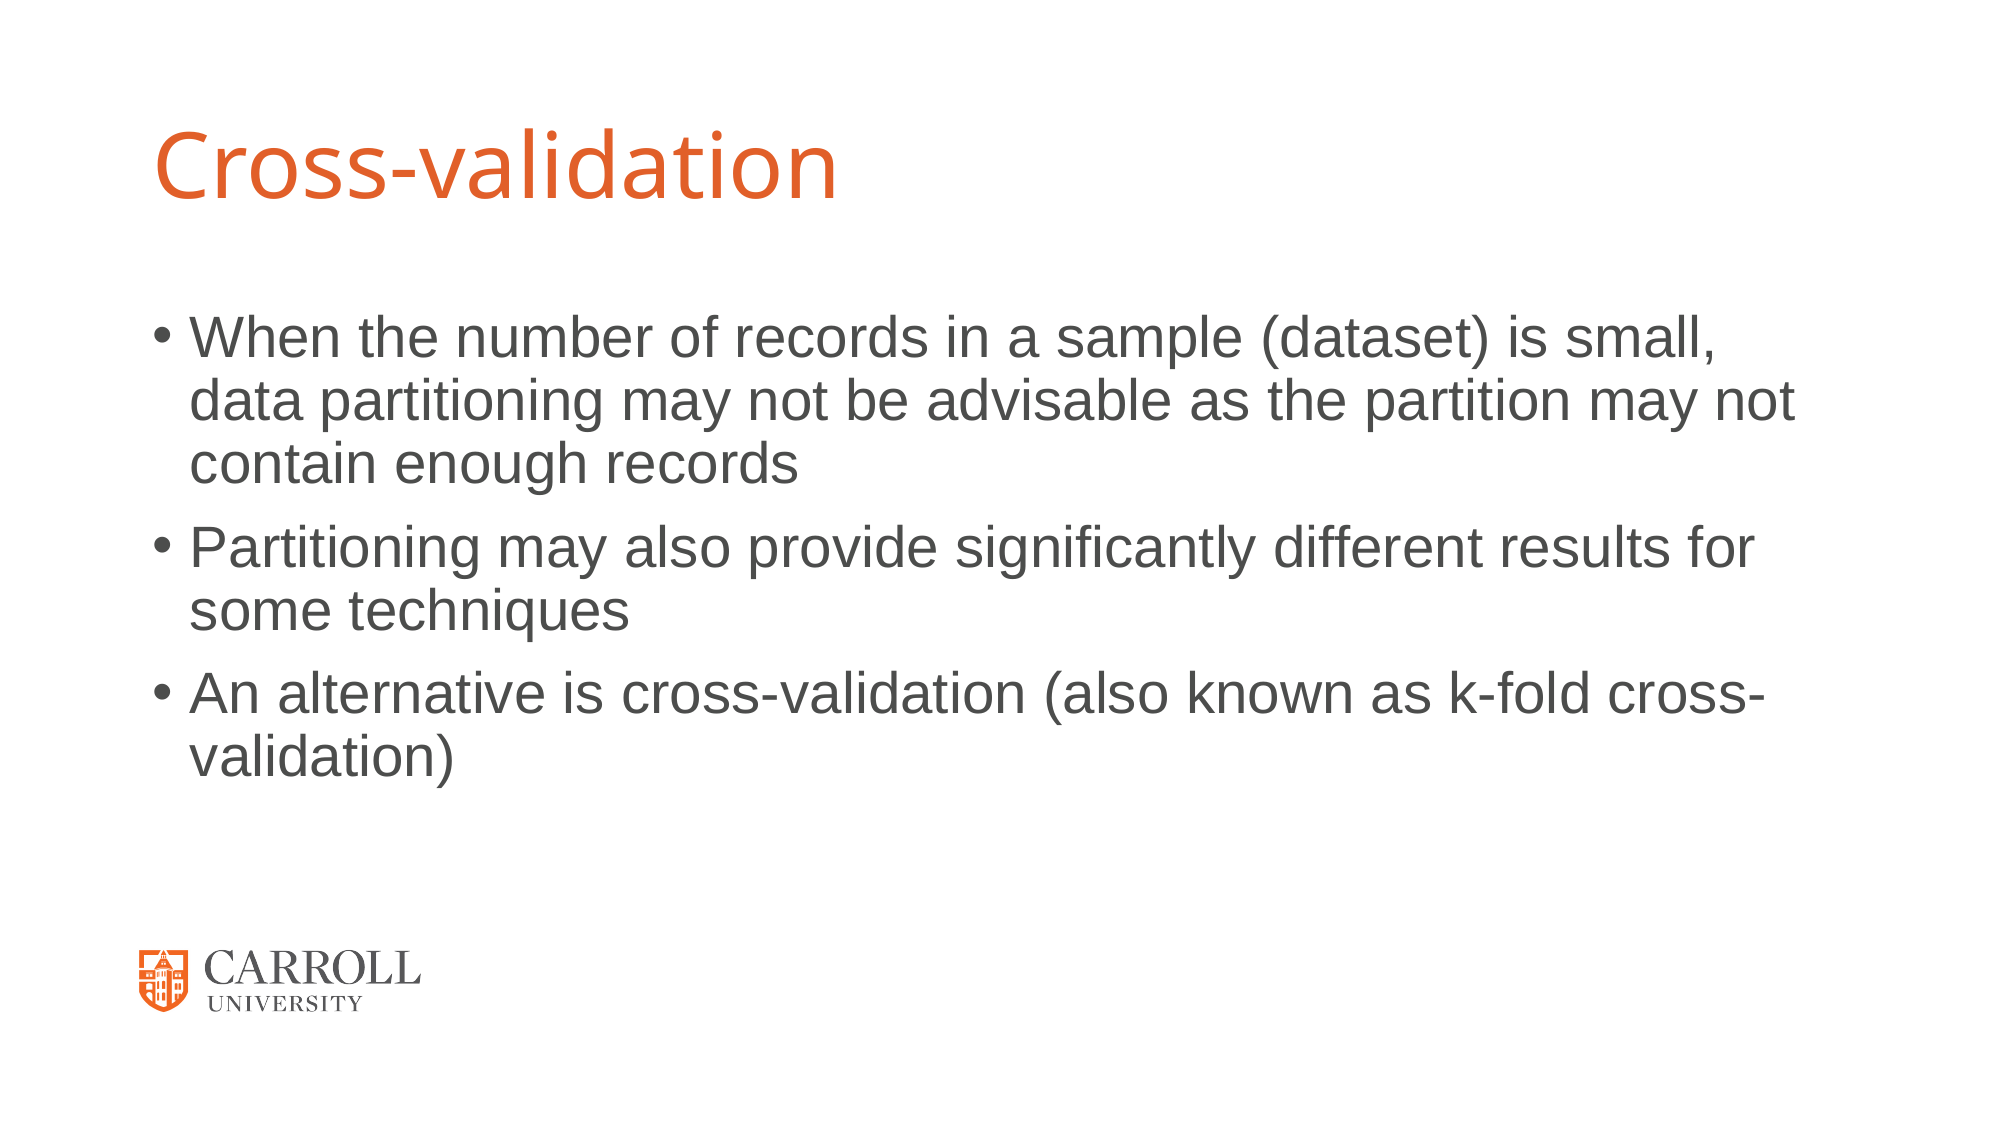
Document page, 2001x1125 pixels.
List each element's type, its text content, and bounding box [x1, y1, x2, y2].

title Cross-validation [137, 59, 1863, 278]
list When the number of records in a sample (dataset) is small, data partitioning may not be advisable as the partition may not contain enough records Partitioning may also provide significantly different results for some techniques An alternative is cross-validation (also known as k-fold cross-validation) [137, 299, 1863, 1014]
